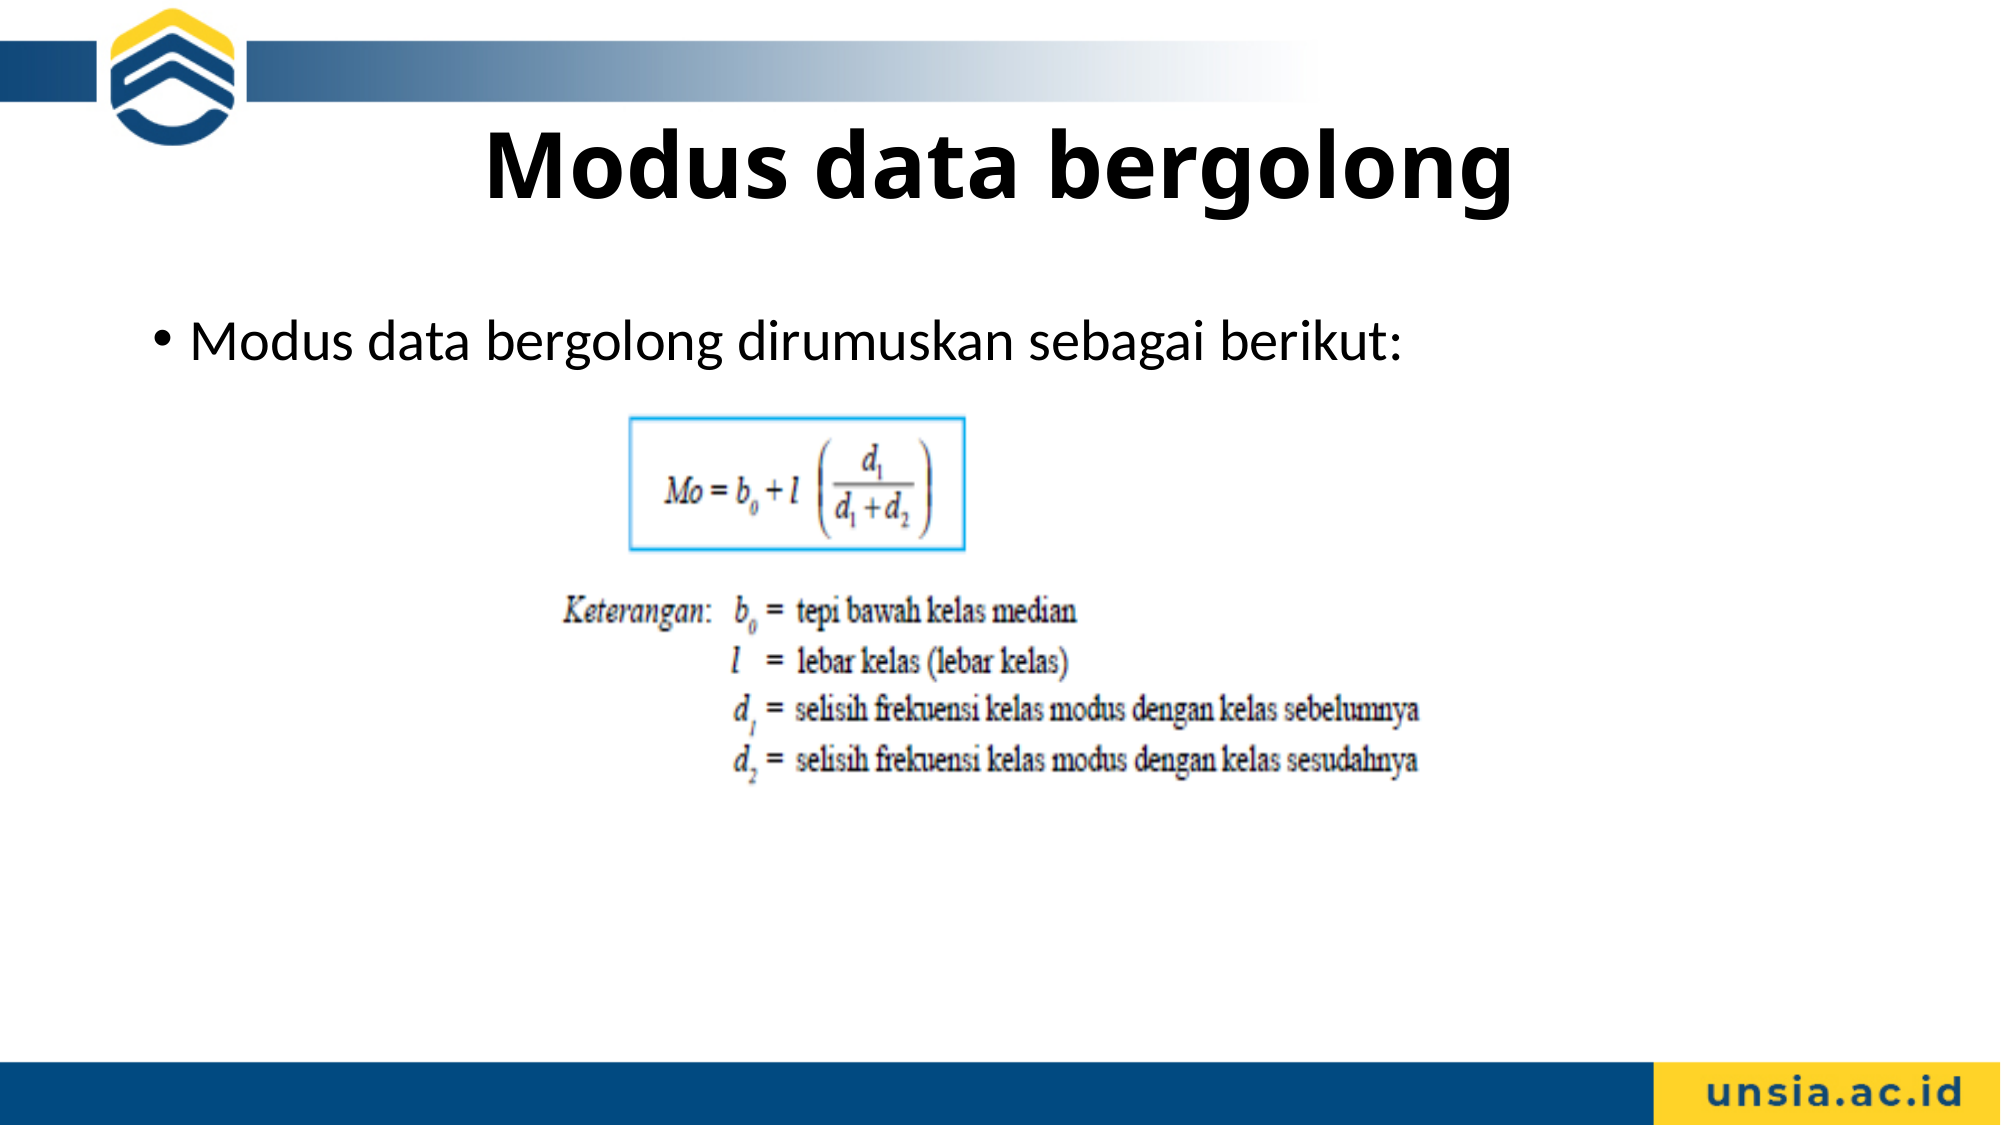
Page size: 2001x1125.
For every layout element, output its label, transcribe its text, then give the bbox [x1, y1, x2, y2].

list Modus data bergolong dirumuskan sebagai berikut: [137, 302, 1863, 1017]
title Modus data bergolong [137, 59, 1863, 278]
picture [0, 0, 2001, 1125]
